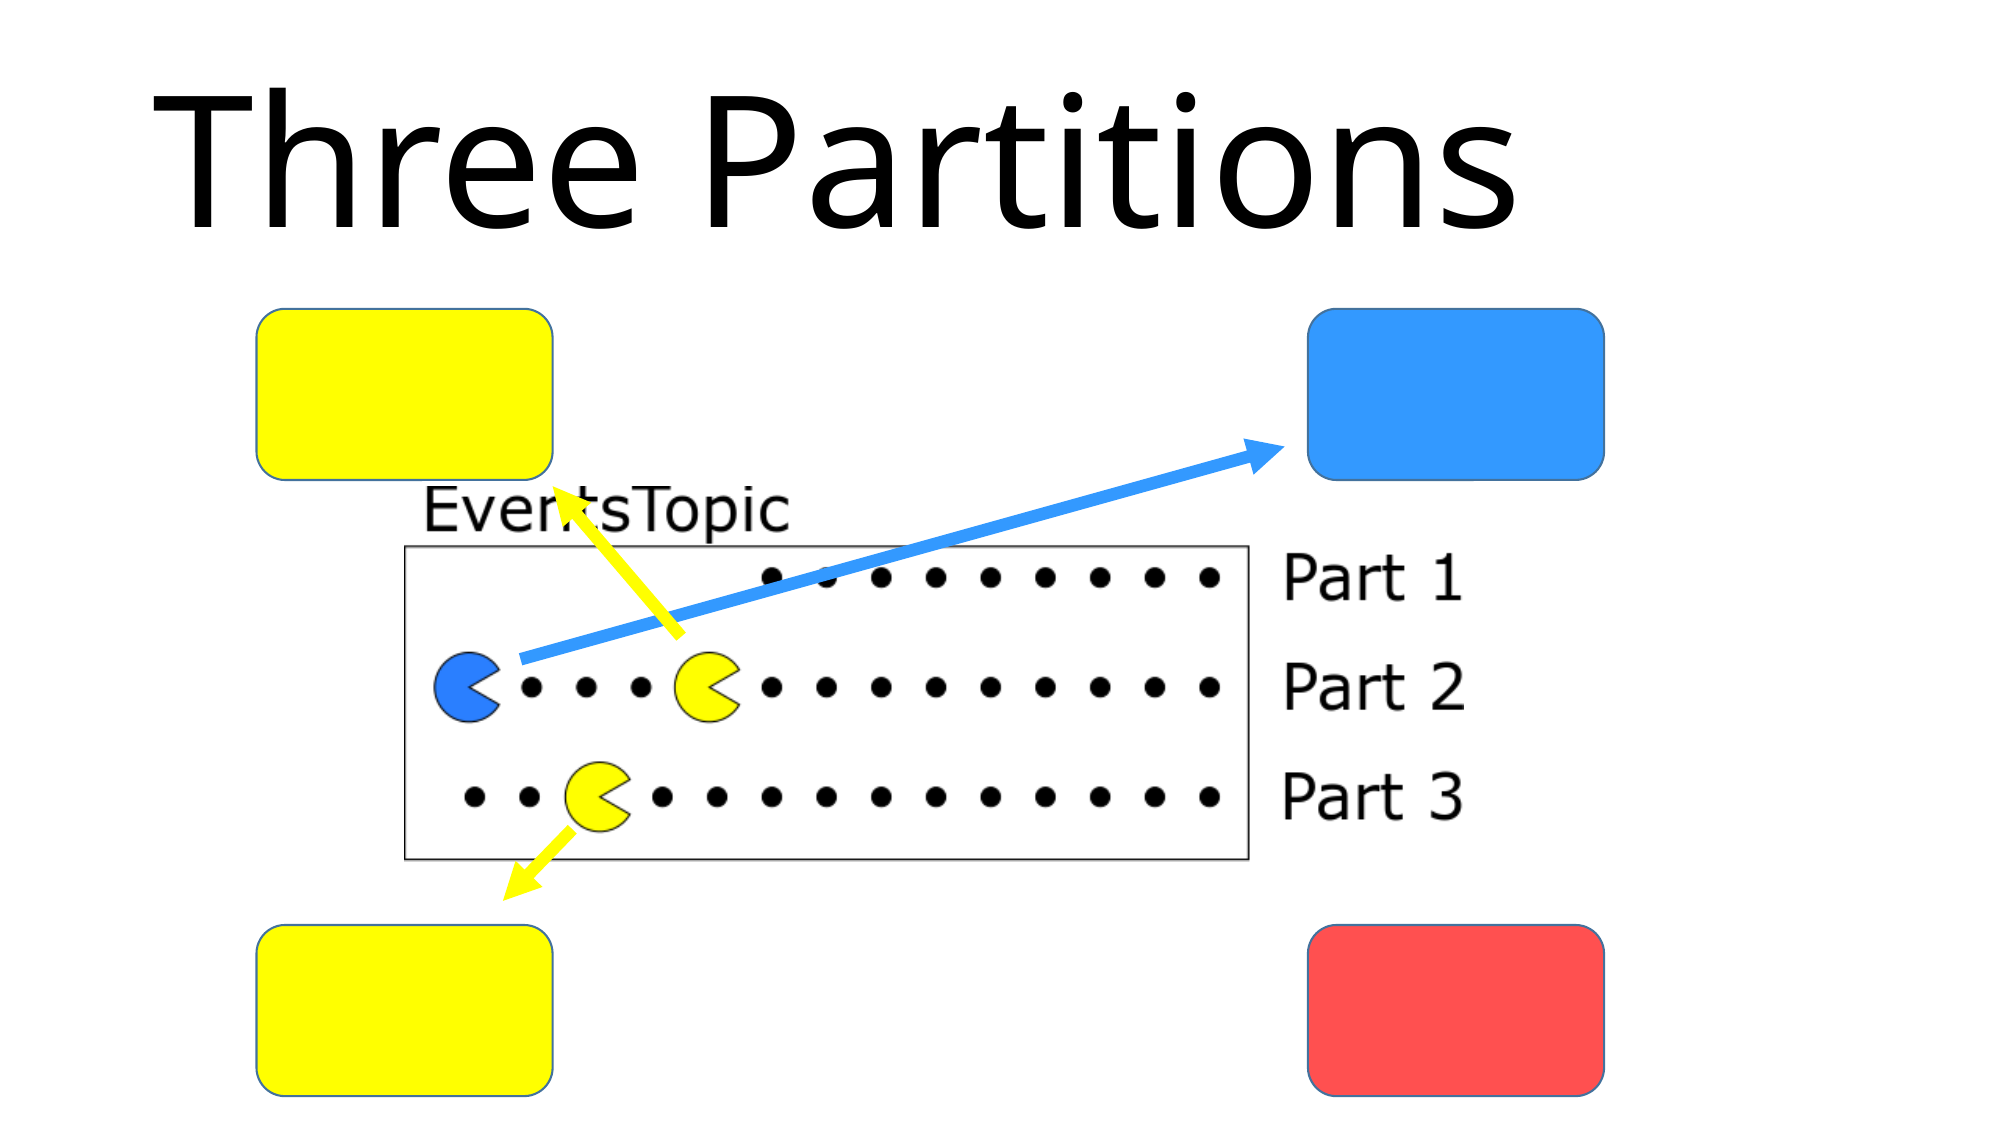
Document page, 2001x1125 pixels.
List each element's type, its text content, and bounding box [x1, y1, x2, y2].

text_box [502, 829, 573, 901]
text_box [255, 307, 554, 482]
text_box [1306, 307, 1606, 482]
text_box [520, 446, 1285, 660]
text_box [255, 923, 554, 1098]
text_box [552, 486, 682, 637]
text_box [1306, 923, 1606, 1098]
picture [404, 486, 1464, 862]
title Three Partitions [137, 59, 1863, 278]
